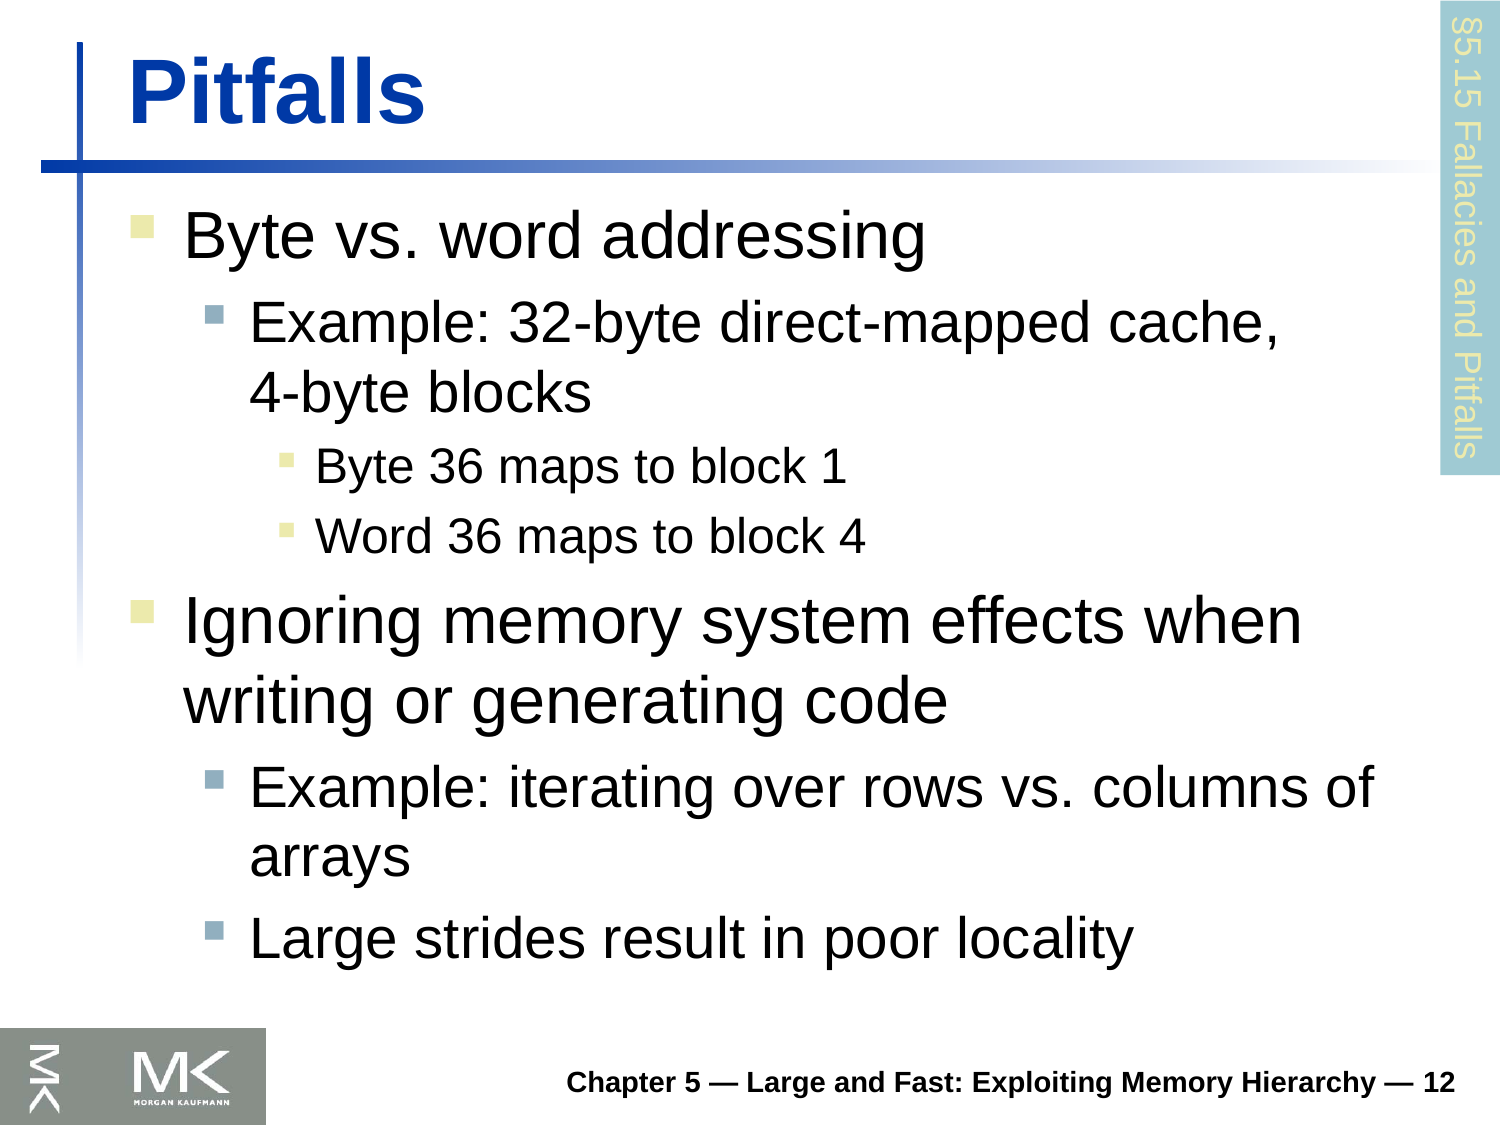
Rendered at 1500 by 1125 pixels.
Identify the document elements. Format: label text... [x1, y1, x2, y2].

text_box §5.15 Fallacies and Pitfalls [1440, 0, 1500, 476]
footer Chapter 5 — Large and Fast: Exploiting Memory Hierarchy — 12 [277, 1046, 1471, 1106]
picture [0, 1028, 266, 1125]
list Byte vs. word addressing Example: 32-byte direct-mapped cache, 4-byte blocks Byte 36 maps to block 1 Word 36 maps to block 4 Ignoring memory system effects when writing or generating code Example: iterating over rows vs. columns of arrays Large strides result in poor locality [112, 184, 1469, 1024]
title Pitfalls [112, 23, 1440, 149]
